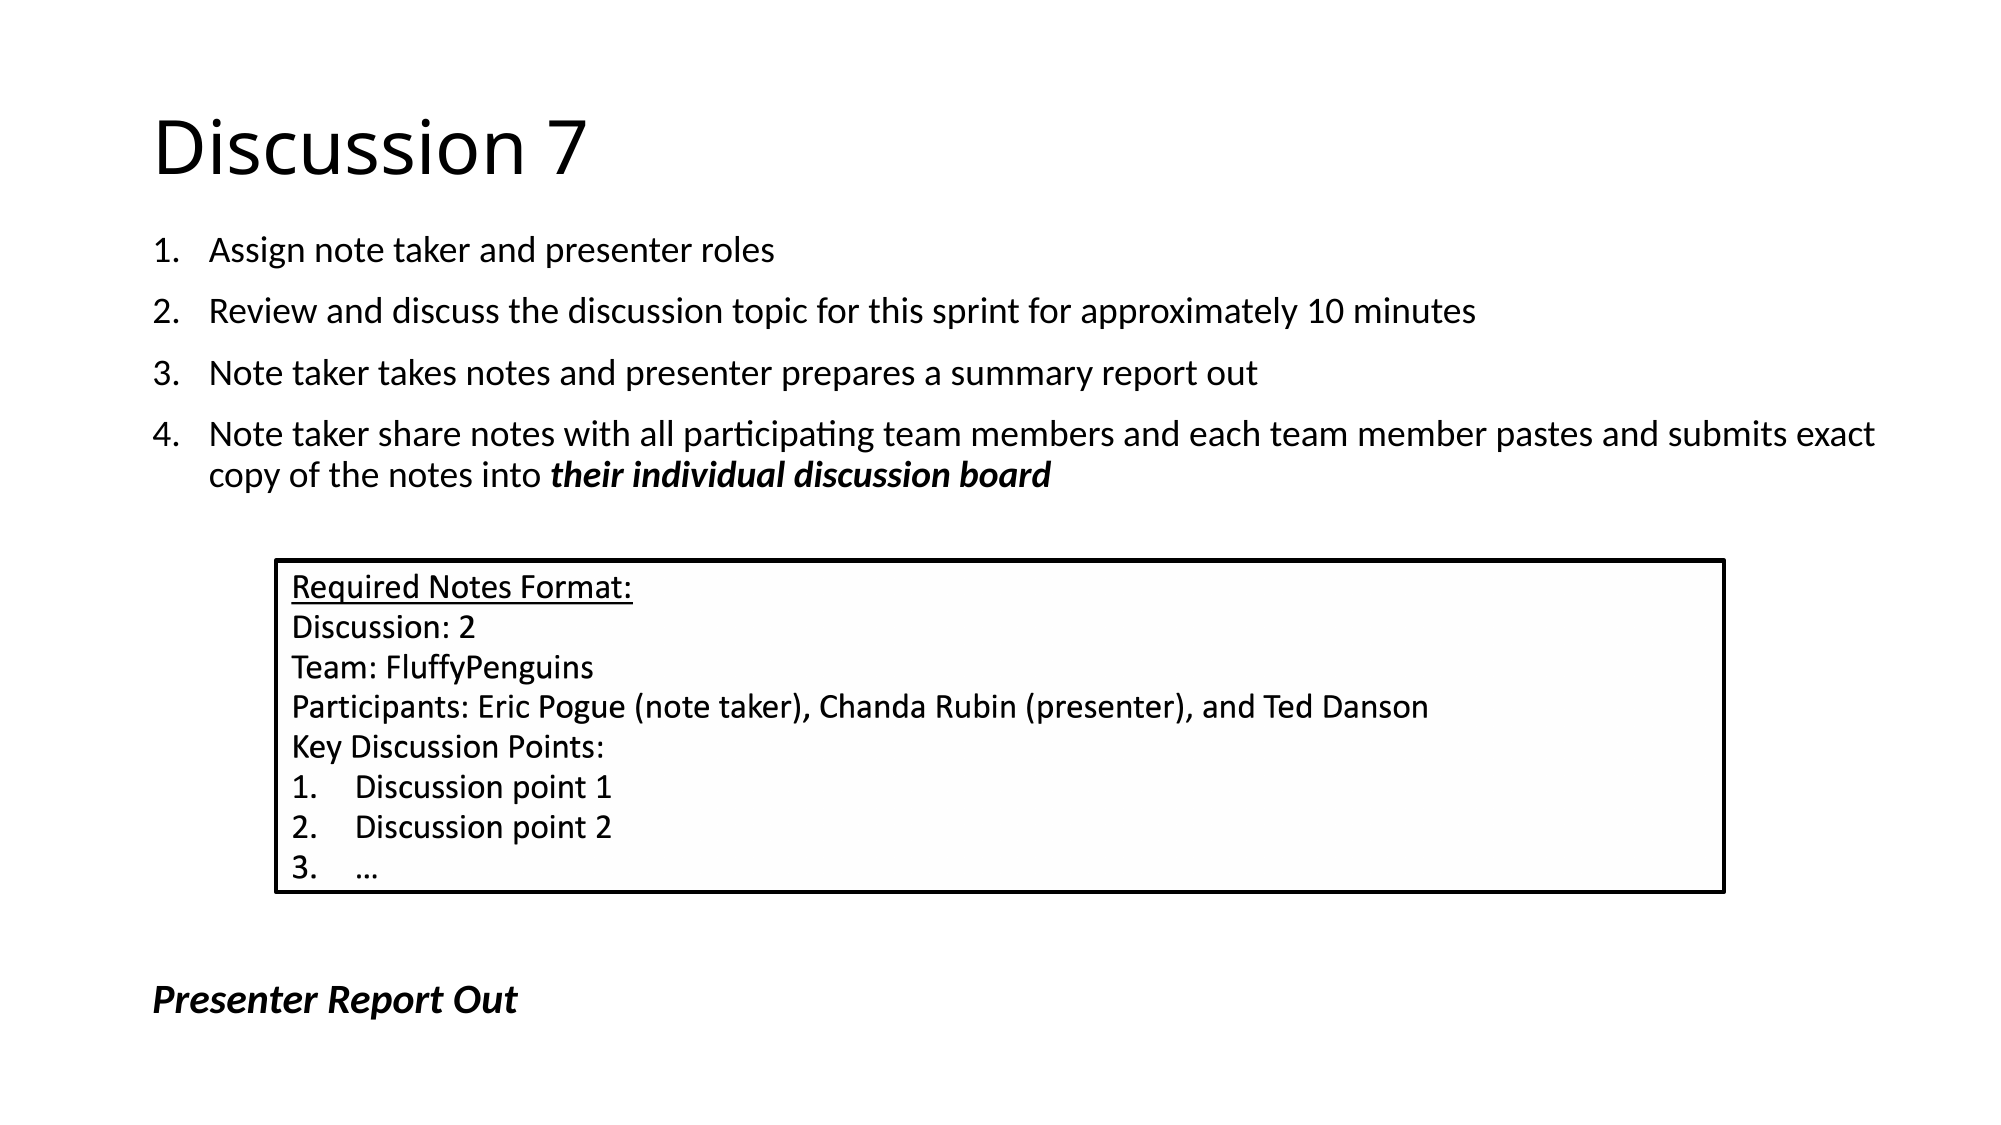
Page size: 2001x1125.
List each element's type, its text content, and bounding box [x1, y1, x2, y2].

list Assign note taker and presenter roles Review and discuss the discussion topic for this sprint for approximately 10 minutes Note taker takes notes and presenter prepares a summary report out Note taker share notes with all participating team members and each team member pastes and submits exact copy of the notes into their individual discussion board Presenter Report Out [137, 222, 1918, 1101]
title Discussion 7 [137, 88, 1863, 213]
picture [277, 562, 1723, 890]
